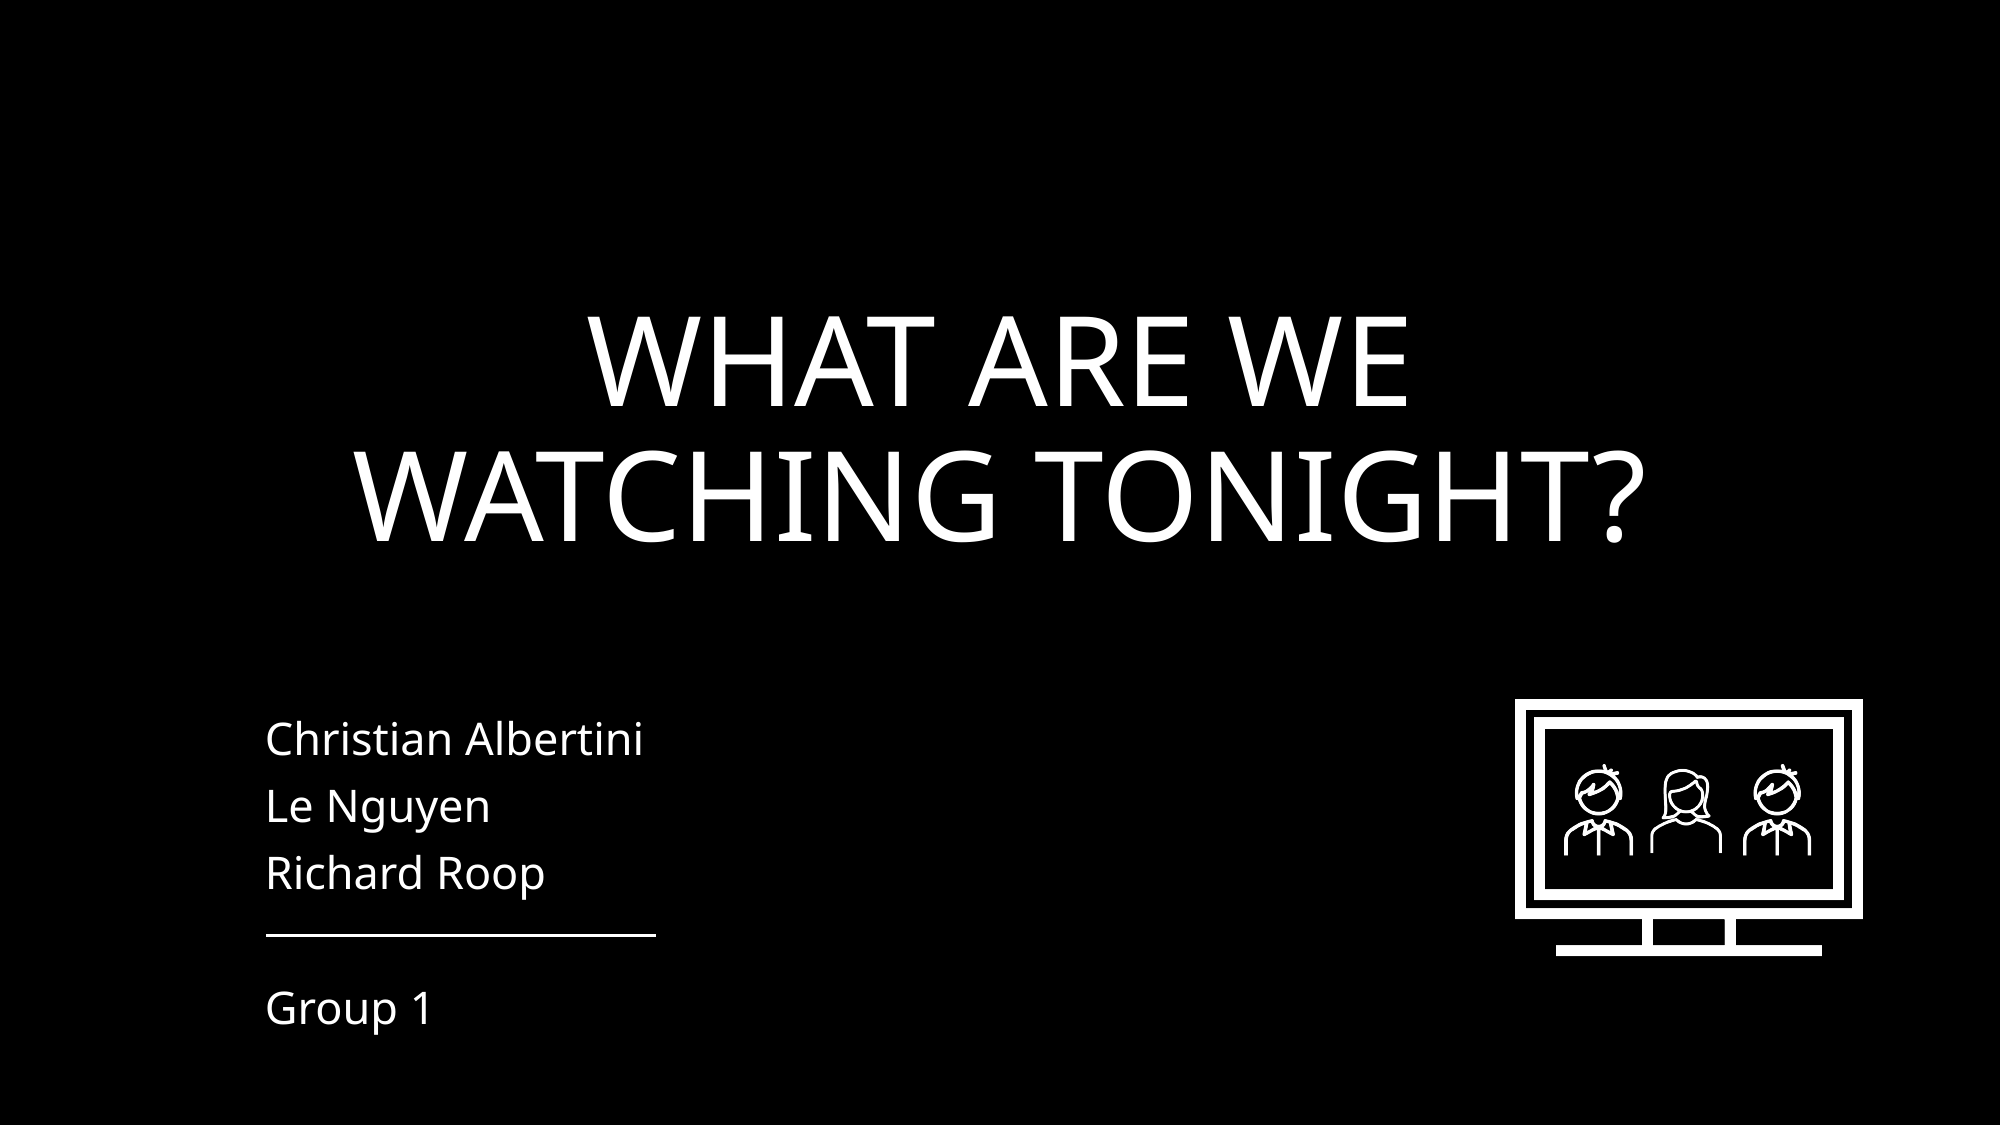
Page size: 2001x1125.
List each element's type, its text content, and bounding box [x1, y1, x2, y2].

subtitle Christian Albertini Le Nguyen Richard Roop Group 1 [249, 708, 1243, 1044]
picture [1509, 647, 1868, 1007]
title WHAT ARE WE WATCHING TONIGHT? [249, 184, 1750, 576]
